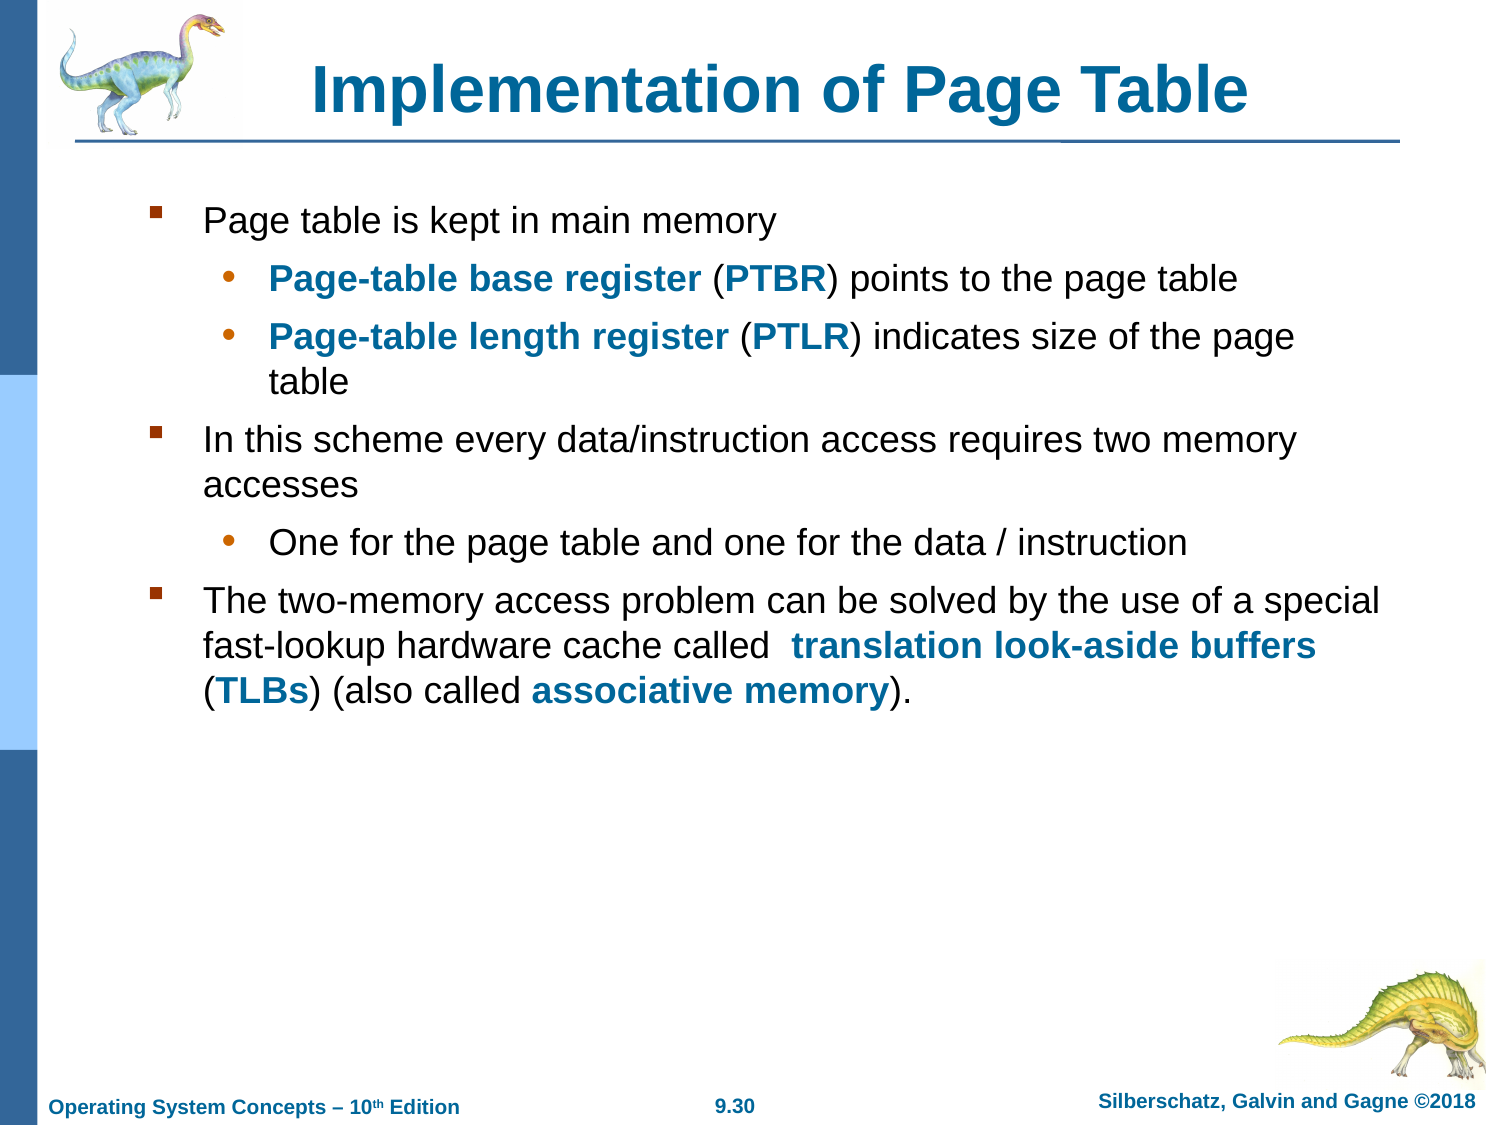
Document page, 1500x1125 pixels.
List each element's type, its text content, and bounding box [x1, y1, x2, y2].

title Implementation of Page Table [106, 38, 1456, 134]
list Page table is kept in main memory Page-table base register (PTBR) points to the page table Page-table length register (PTLR) indicates size of the page table In this scheme every data/instruction access requires two memory accesses One for the page table and one for the data / instruction The two-memory access problem can be solved by the use of a special fast-lookup hardware cache called translation look-aside buffers (TLBs) (also called associative memory). [131, 188, 1399, 957]
picture [46, 0, 243, 149]
picture [1275, 959, 1486, 1090]
